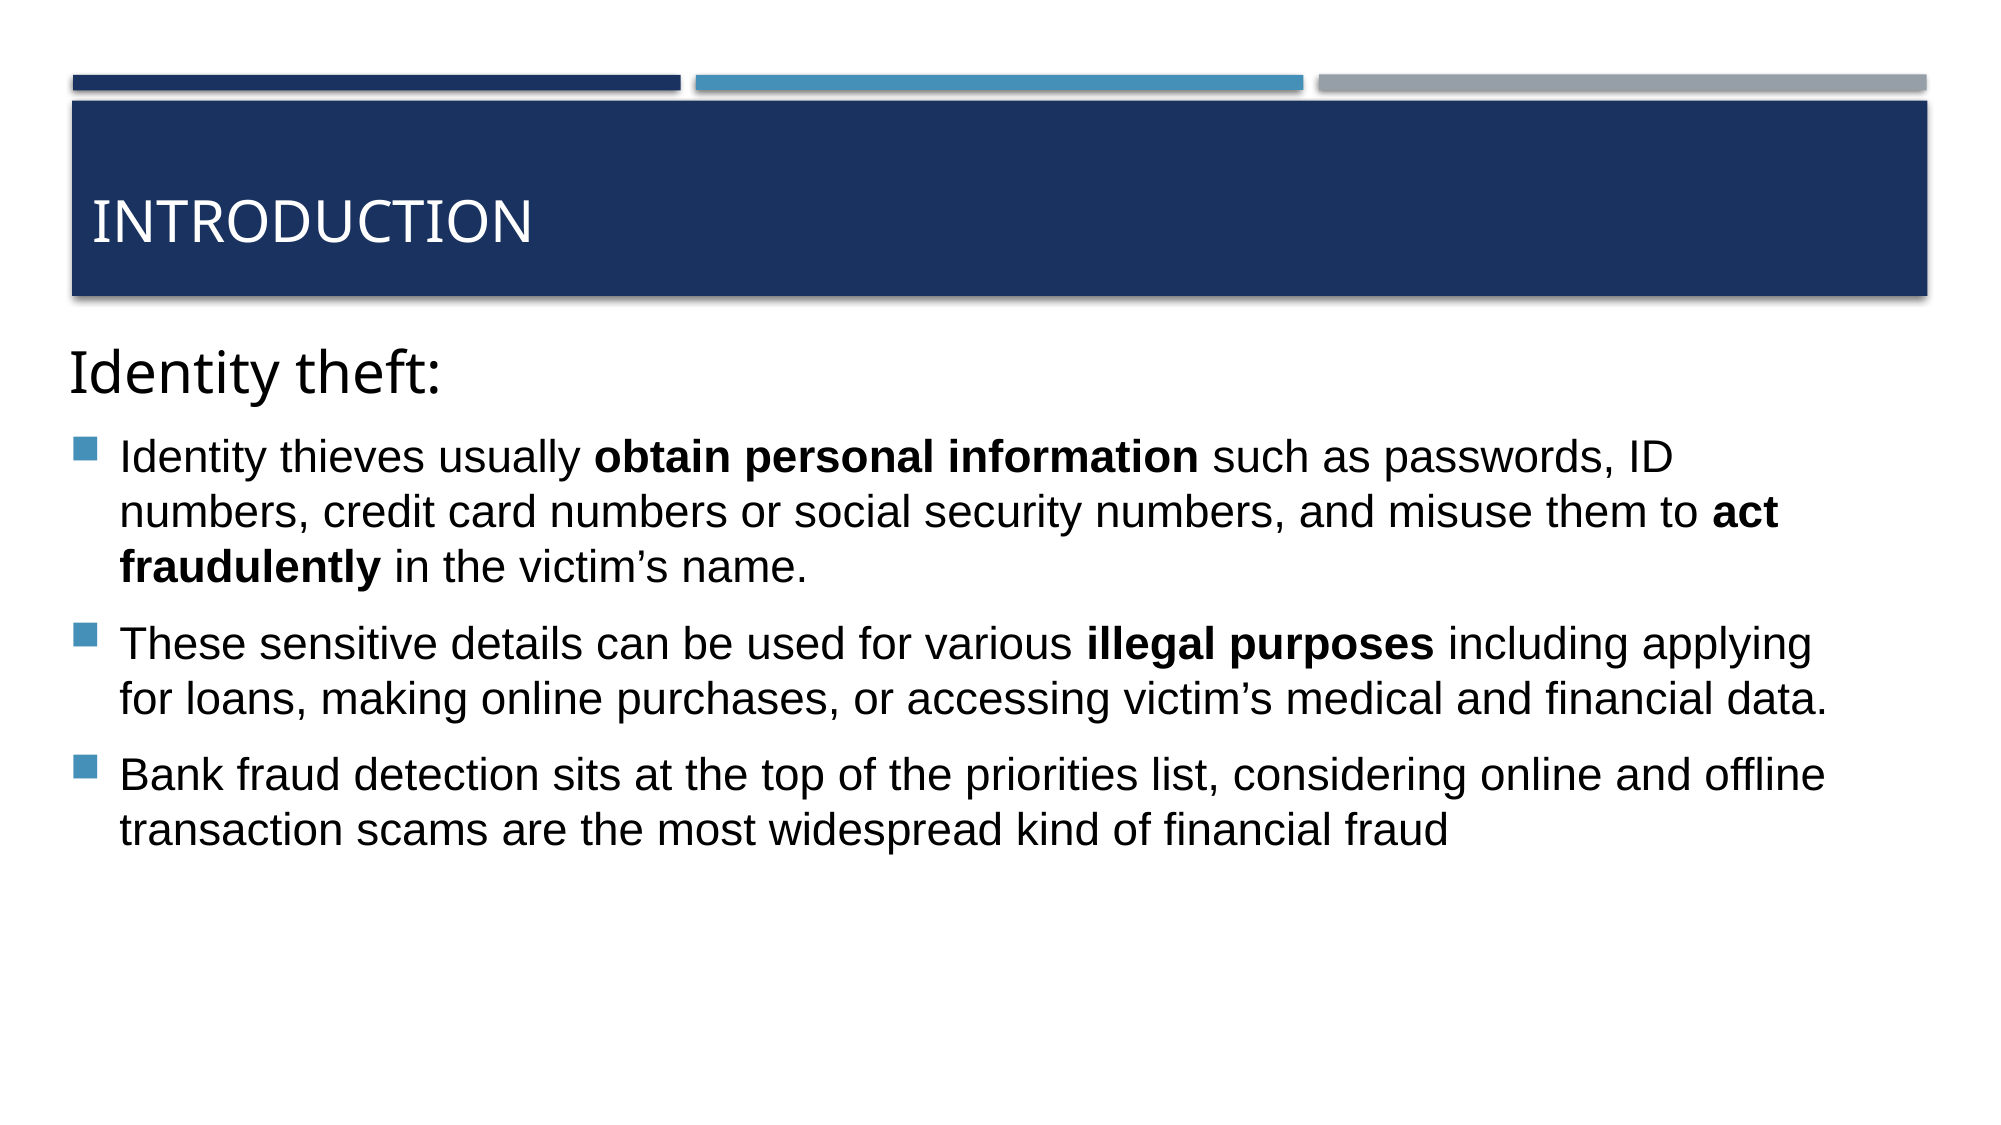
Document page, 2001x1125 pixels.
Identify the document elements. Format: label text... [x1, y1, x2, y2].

title INTRODUCTION [77, 95, 1888, 247]
list Identity theft: Identity thieves usually obtain personal information such as passwords, ID numbers, credit card numbers or social security numbers, and misuse them to act fraudulently in the victim’s name. These sensitive details can be used for various illegal purposes including applying for loans, making online purchases, or accessing victim’s medical and financial data. Bank fraud detection sits at the top of the priorities list, considering online and offline transaction scams are the most widespread kind of financial fraud [54, 247, 1888, 1125]
